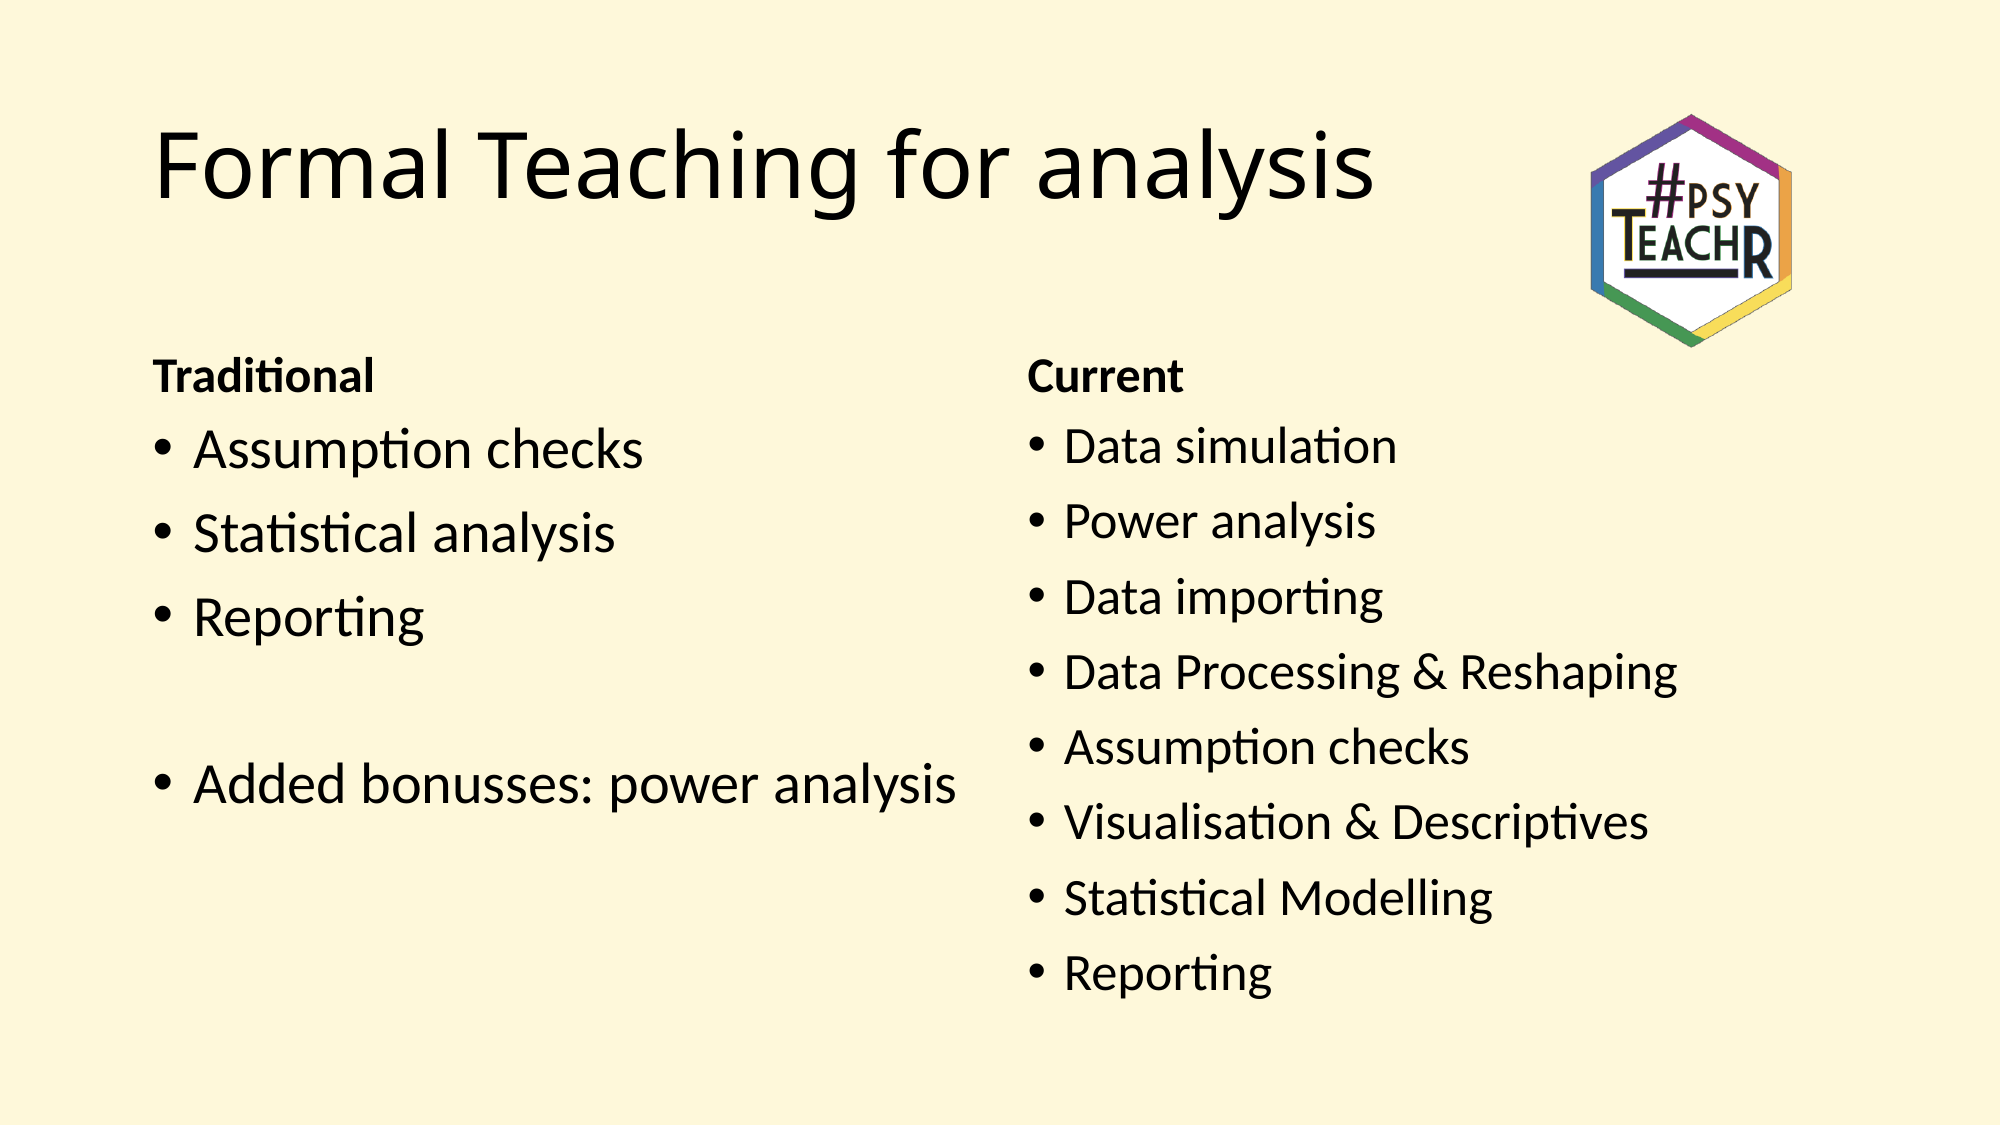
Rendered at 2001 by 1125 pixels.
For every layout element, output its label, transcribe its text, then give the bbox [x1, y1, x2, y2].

picture [1568, 109, 1814, 356]
list Assumption checks Statistical analysis Reporting Added bonusses: power analysis [137, 410, 984, 1016]
list Current [1012, 275, 1863, 410]
title Formal Teaching for analysis [137, 59, 1863, 278]
list Traditional [137, 275, 984, 410]
list Data simulation Power analysis Data importing Data Processing & Reshaping Assumption checks Visualisation & Descriptives Statistical Modelling Reporting [1012, 410, 1863, 1016]
